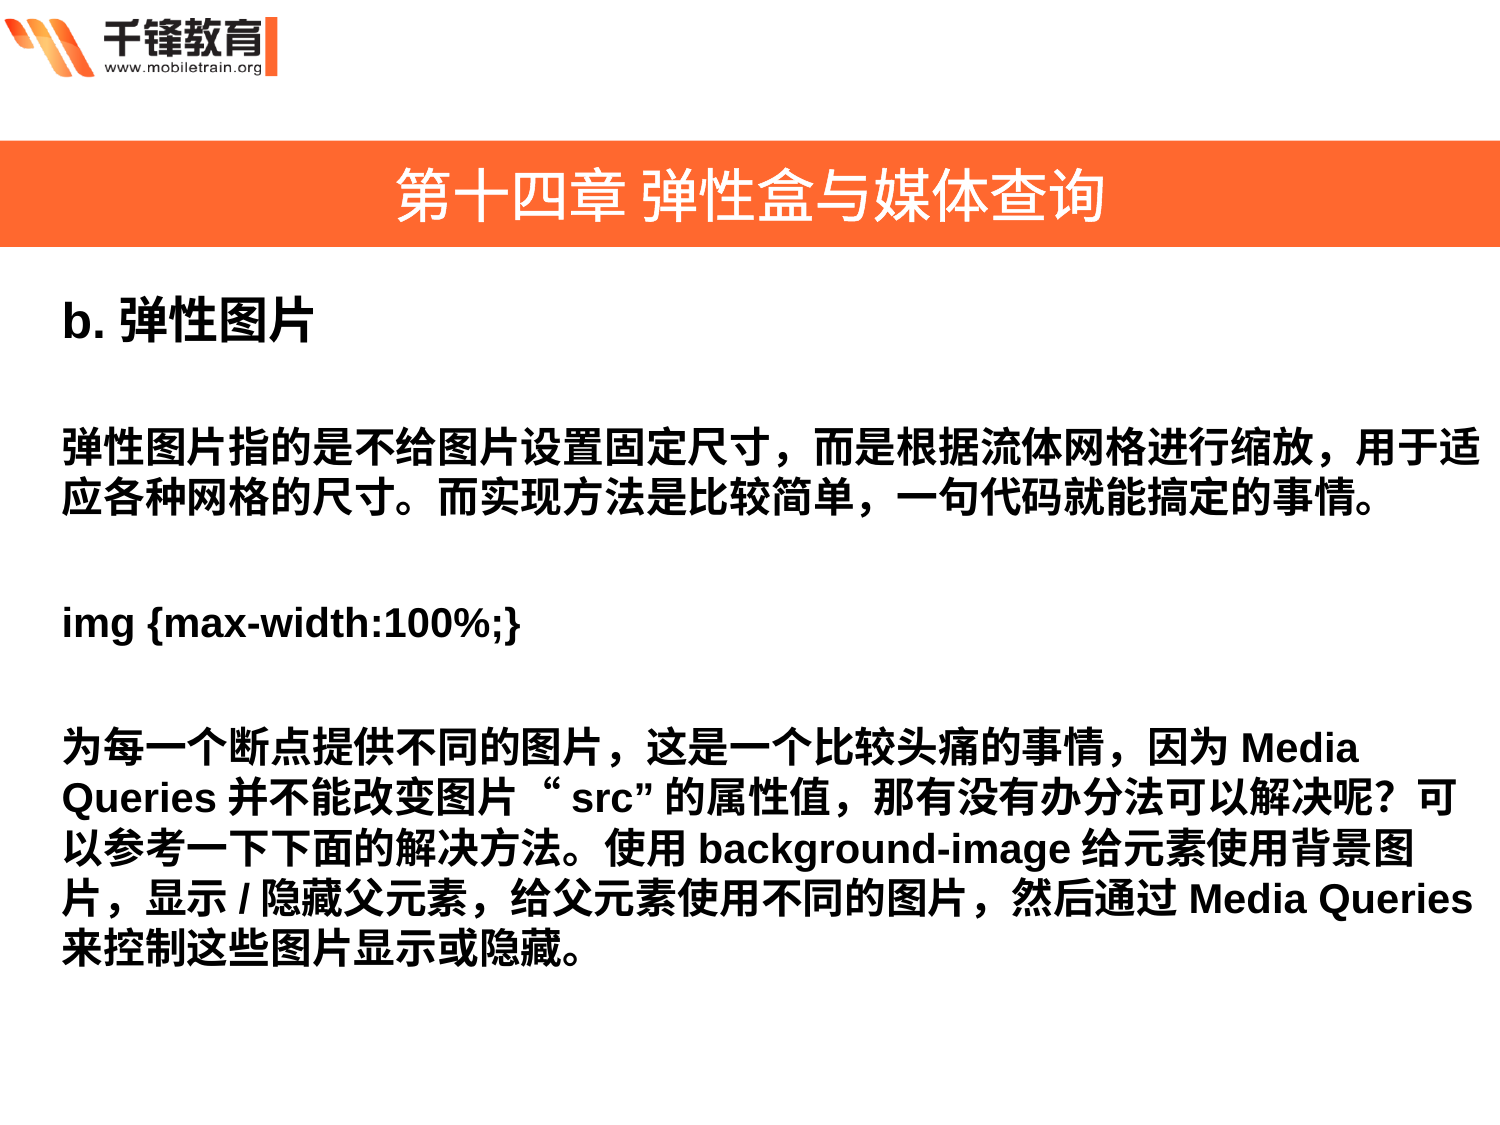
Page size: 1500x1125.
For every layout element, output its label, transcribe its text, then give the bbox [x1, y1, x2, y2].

text_box b.弹性图片 弹性图片指的是不给图片设置固定尺寸，而是根据流体网格进行缩放，用于适应各种网格的尺寸。而实现方法是比较简单，一句代码就能搞定的事情。 img {max-width:100%;} 为每一个断点提供不同的图片，这是一个比较头痛的事情，因为Media Queries并不能改变图片“src”的属性值，那有没有办分法可以解决呢？可以参考一下下面的解决方法。使用background-image给元素使用背景图片，显示/隐藏父元素，给父元素使用不同的图片，然后通过Media Queries来控制这些图片显示或隐藏。 [46, 281, 1500, 1067]
picture [3, 18, 261, 79]
text_box 第十四章 弹性盒与媒体查询 [0, 140, 1500, 247]
